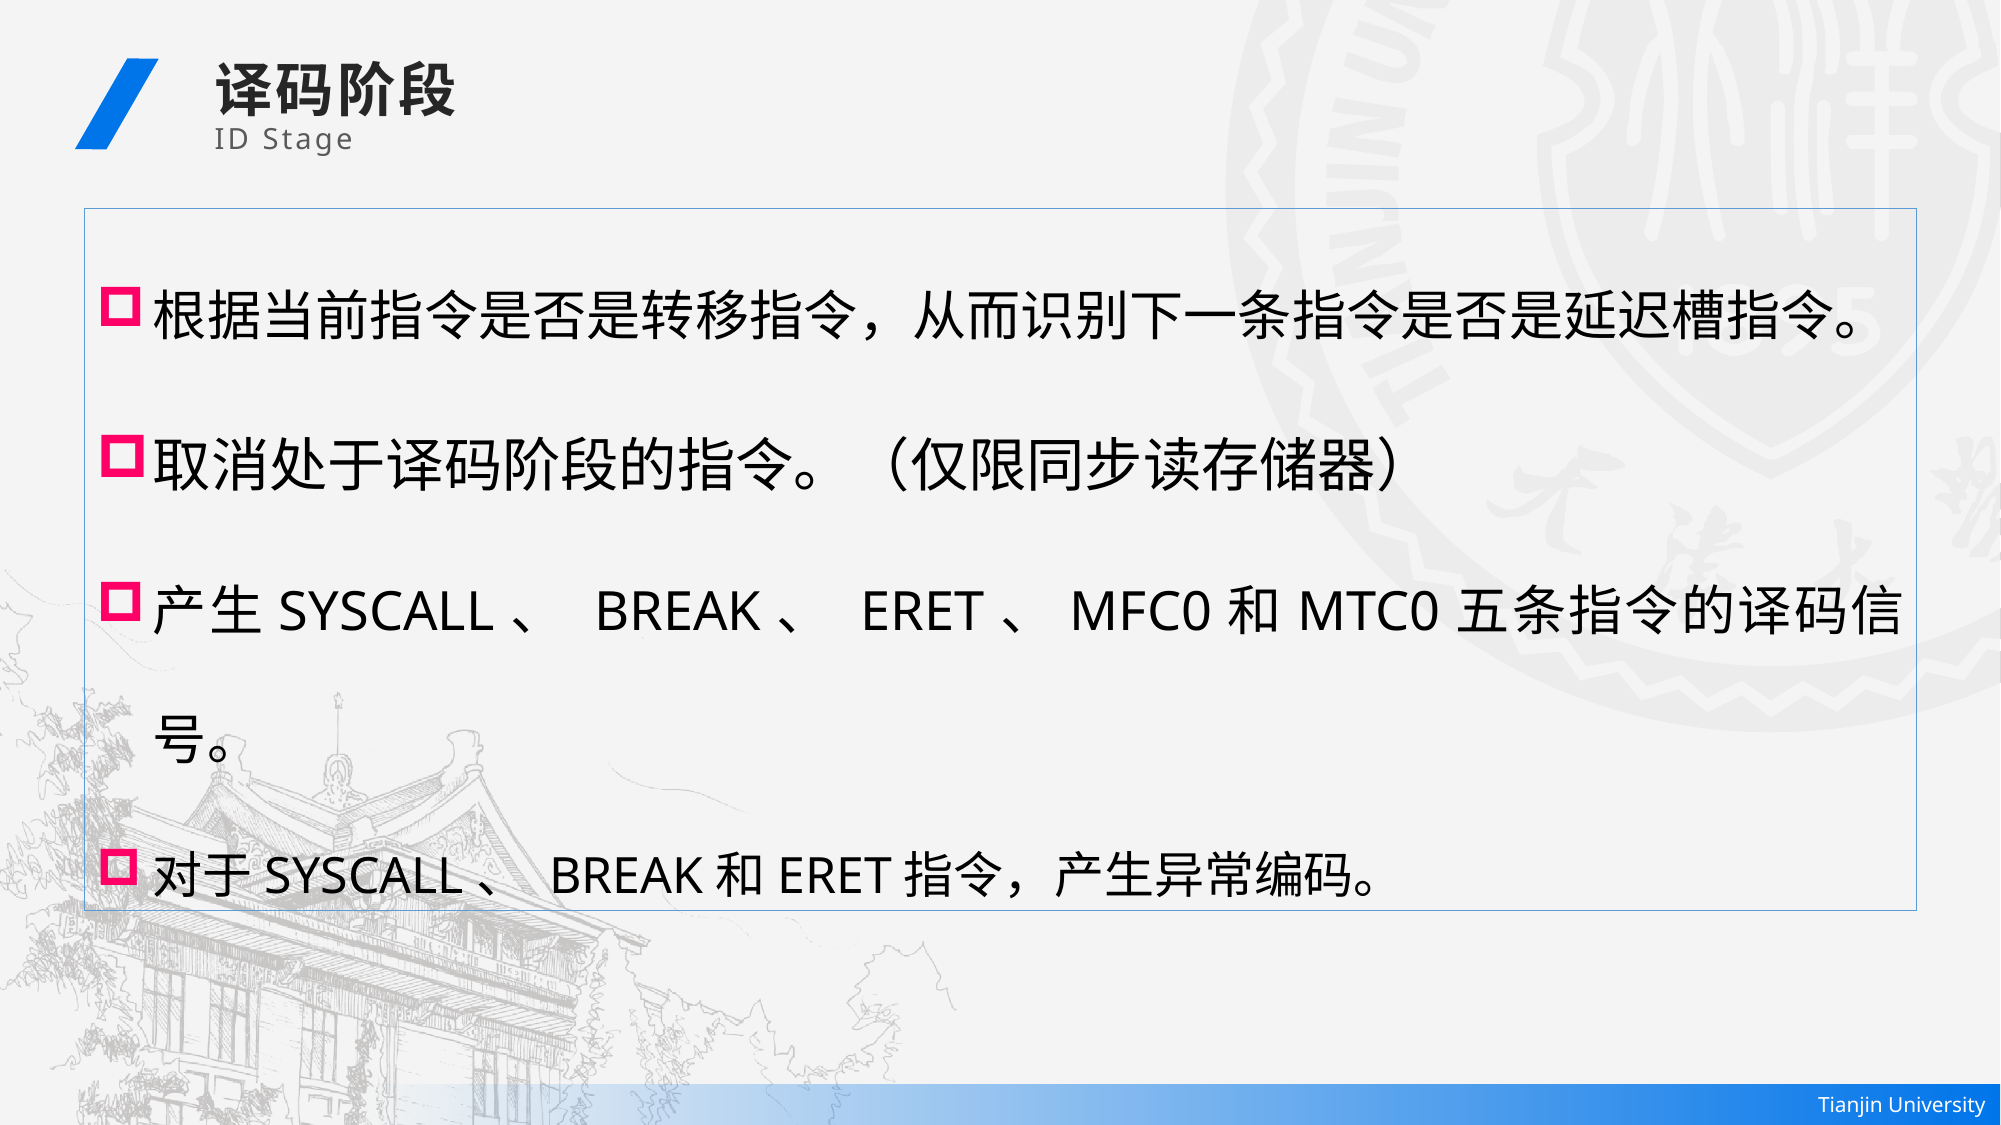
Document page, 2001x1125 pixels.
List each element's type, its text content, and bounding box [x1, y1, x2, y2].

text_box 根据当前指令是否是转移指令，从而识别下一条指令是否是延迟槽指令。 取消处于译码阶段的指令。（仅限同步读存储器） 产生SYSCALL、 BREAK、 ERET、MFC0和MTC0五条指令的译码信号。 对于SYSCALL、 BREAK和ERET指令，产生异常编码。 [84, 208, 1917, 911]
text_box [74, 119, 92, 150]
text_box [92, 45, 476, 164]
